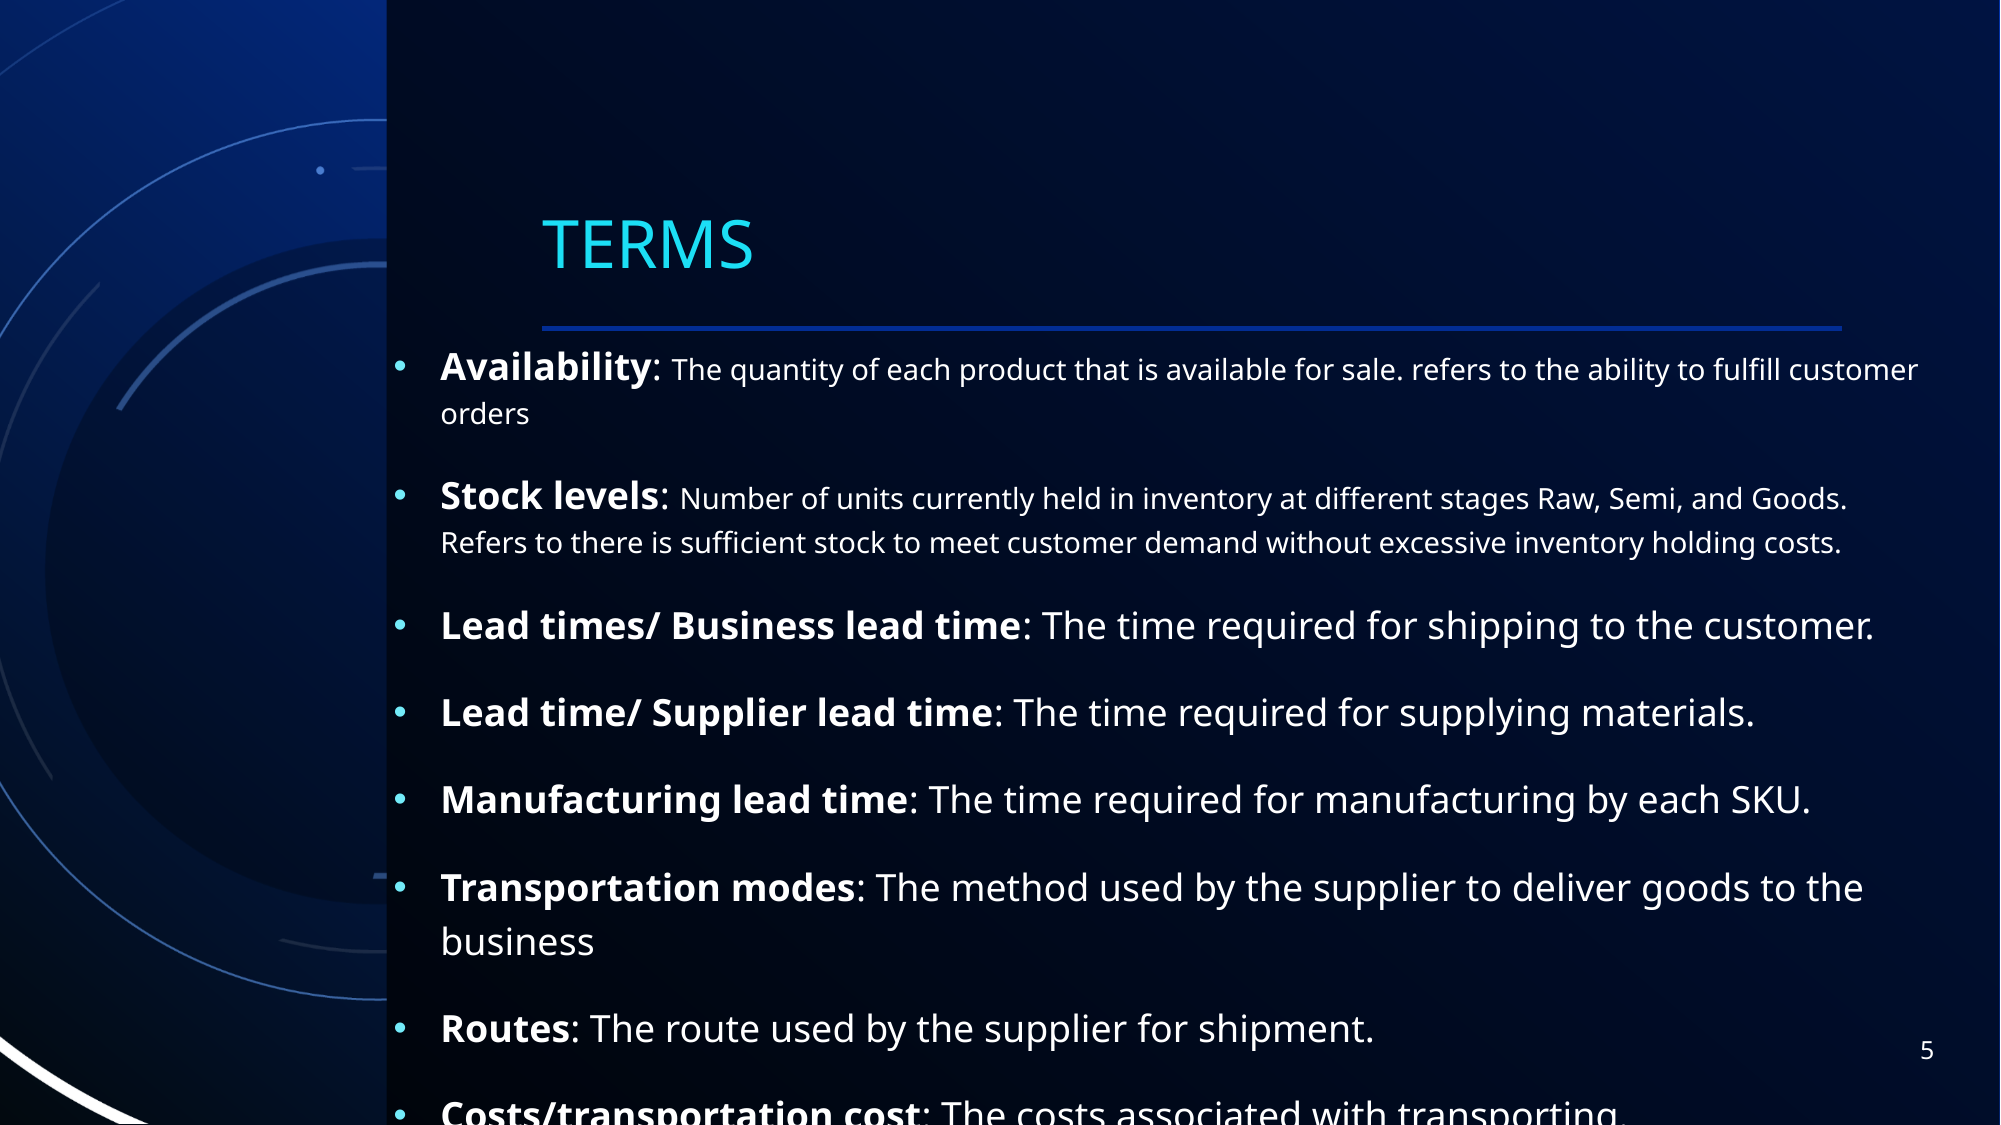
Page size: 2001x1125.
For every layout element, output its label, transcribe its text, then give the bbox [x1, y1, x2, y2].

slide_number 5 [1499, 1021, 1950, 1082]
title Terms [542, 18, 1862, 291]
list Availability: The quantity of each product that is available for sale. refers to the ability to fulfill customer orders Stock levels: Number of units currently held in inventory at different stages Raw, Semi, and Goods. Refers to there is sufficient stock to meet customer demand without excessive inventory holding costs. Lead times/ Business lead time: The time required for shipping to the customer. Lead time/ Supplier lead time: The time required for supplying materials. Manufacturing lead time: The time required for manufacturing by each SKU. Transportation modes: The method used by the supplier to deliver goods to the business Routes: The route used by the supplier for shipment. Costs/transportation cost: The costs associated with transporting. Defect Rate / Manufacturing: The percentage of defects found in the products. [378, 326, 1954, 1125]
picture [0, 0, 387, 1124]
